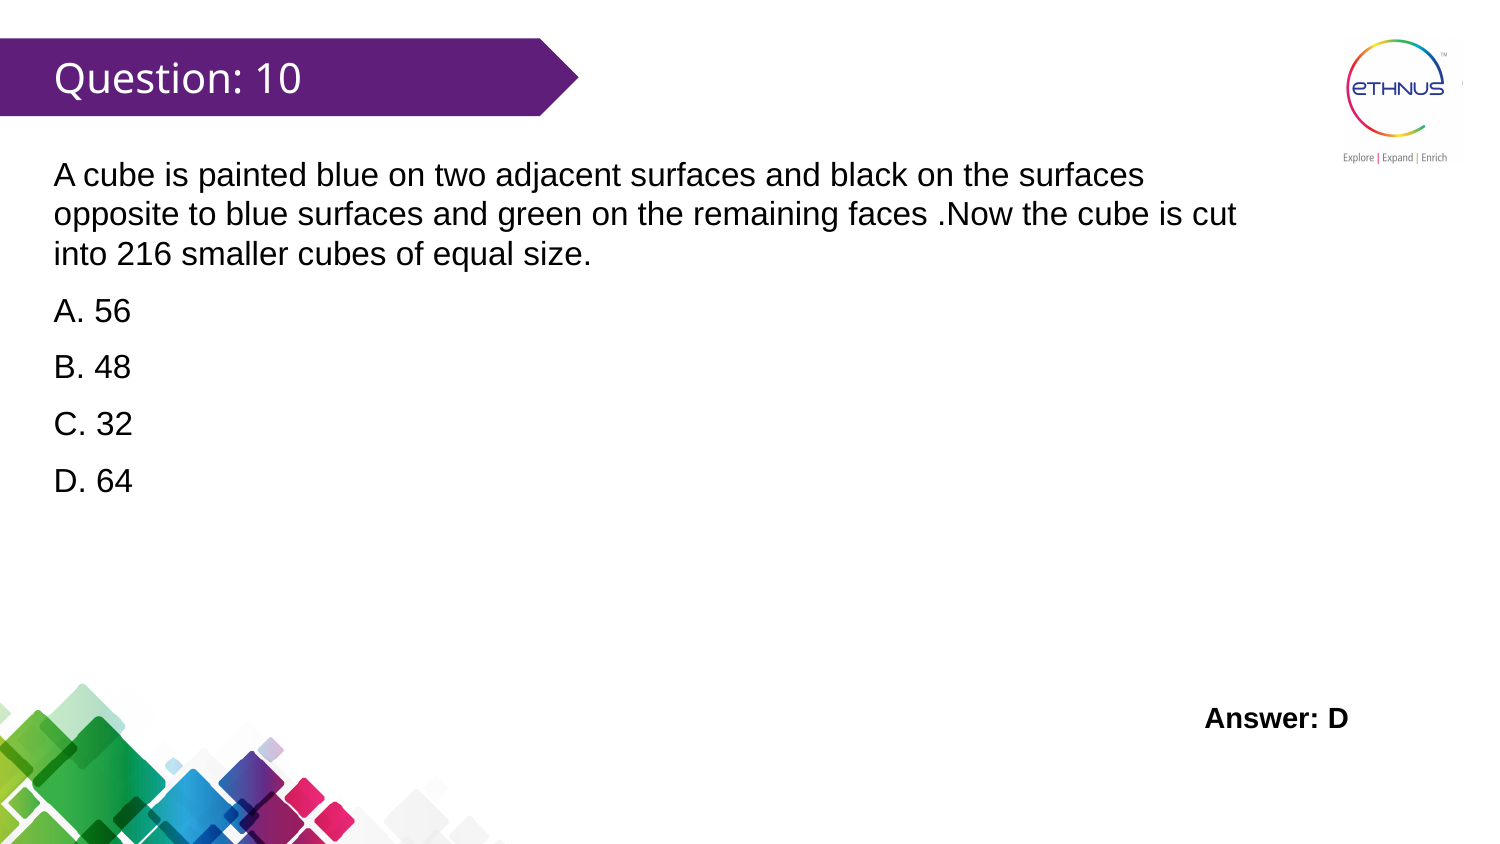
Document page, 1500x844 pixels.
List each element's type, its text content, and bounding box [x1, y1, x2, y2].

text_box Question: 10 [53, 38, 518, 117]
text_box Answer: D [1189, 684, 1446, 763]
picture [1343, 38, 1463, 165]
text_box [0, 38, 53, 117]
text_box A cube is painted blue on two adjacent surfaces and black on the surfaces opposite to blue surfaces and green on the remaining faces .Now the cube is cut into 216 smaller cubes of equal size. A. 56 B. 48 C. 32 D. 64 [53, 152, 1265, 669]
picture [0, 668, 732, 844]
text_box [518, 38, 579, 117]
